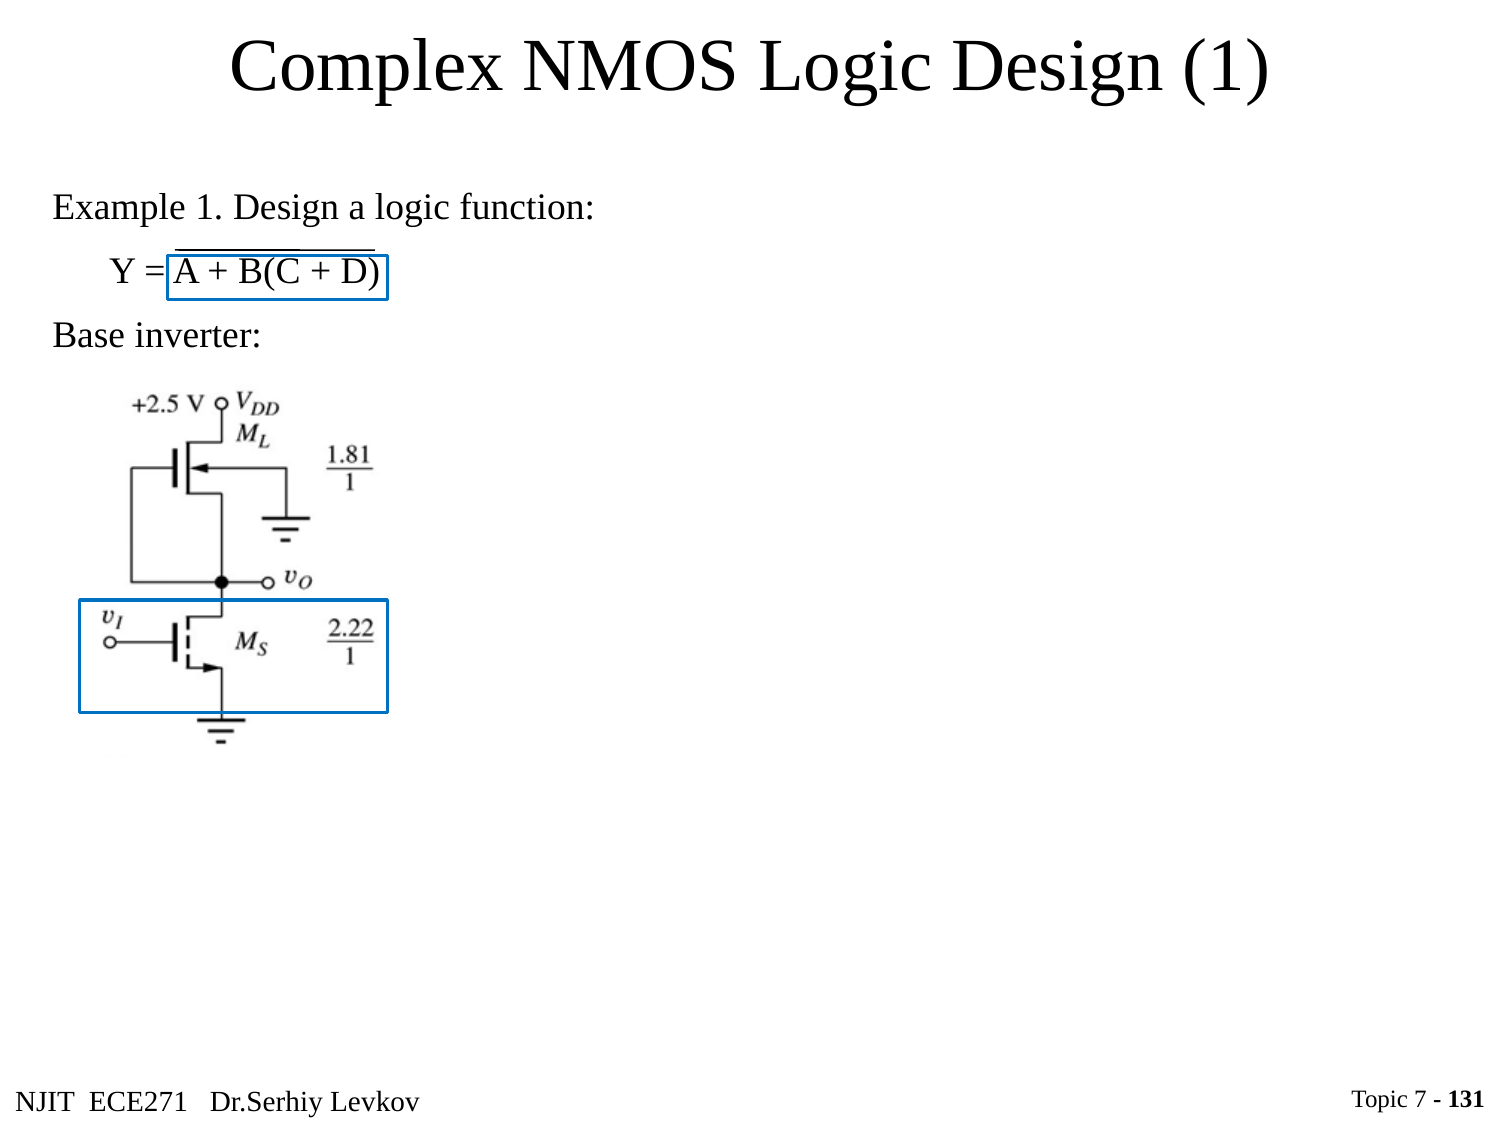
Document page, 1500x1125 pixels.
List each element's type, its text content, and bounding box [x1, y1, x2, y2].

text_box Example 1. Design a logic function: Y = A + B(C + D) Base inverter: [37, 174, 650, 363]
picture [74, 362, 401, 777]
text_box [167, 255, 388, 300]
title Complex NMOS Logic Design (1) [112, 0, 1388, 151]
footer NJIT ECE271 Dr.Serhiy Levkov [0, 1074, 476, 1114]
slide_number Topic 7 - 131 [1187, 1074, 1500, 1116]
